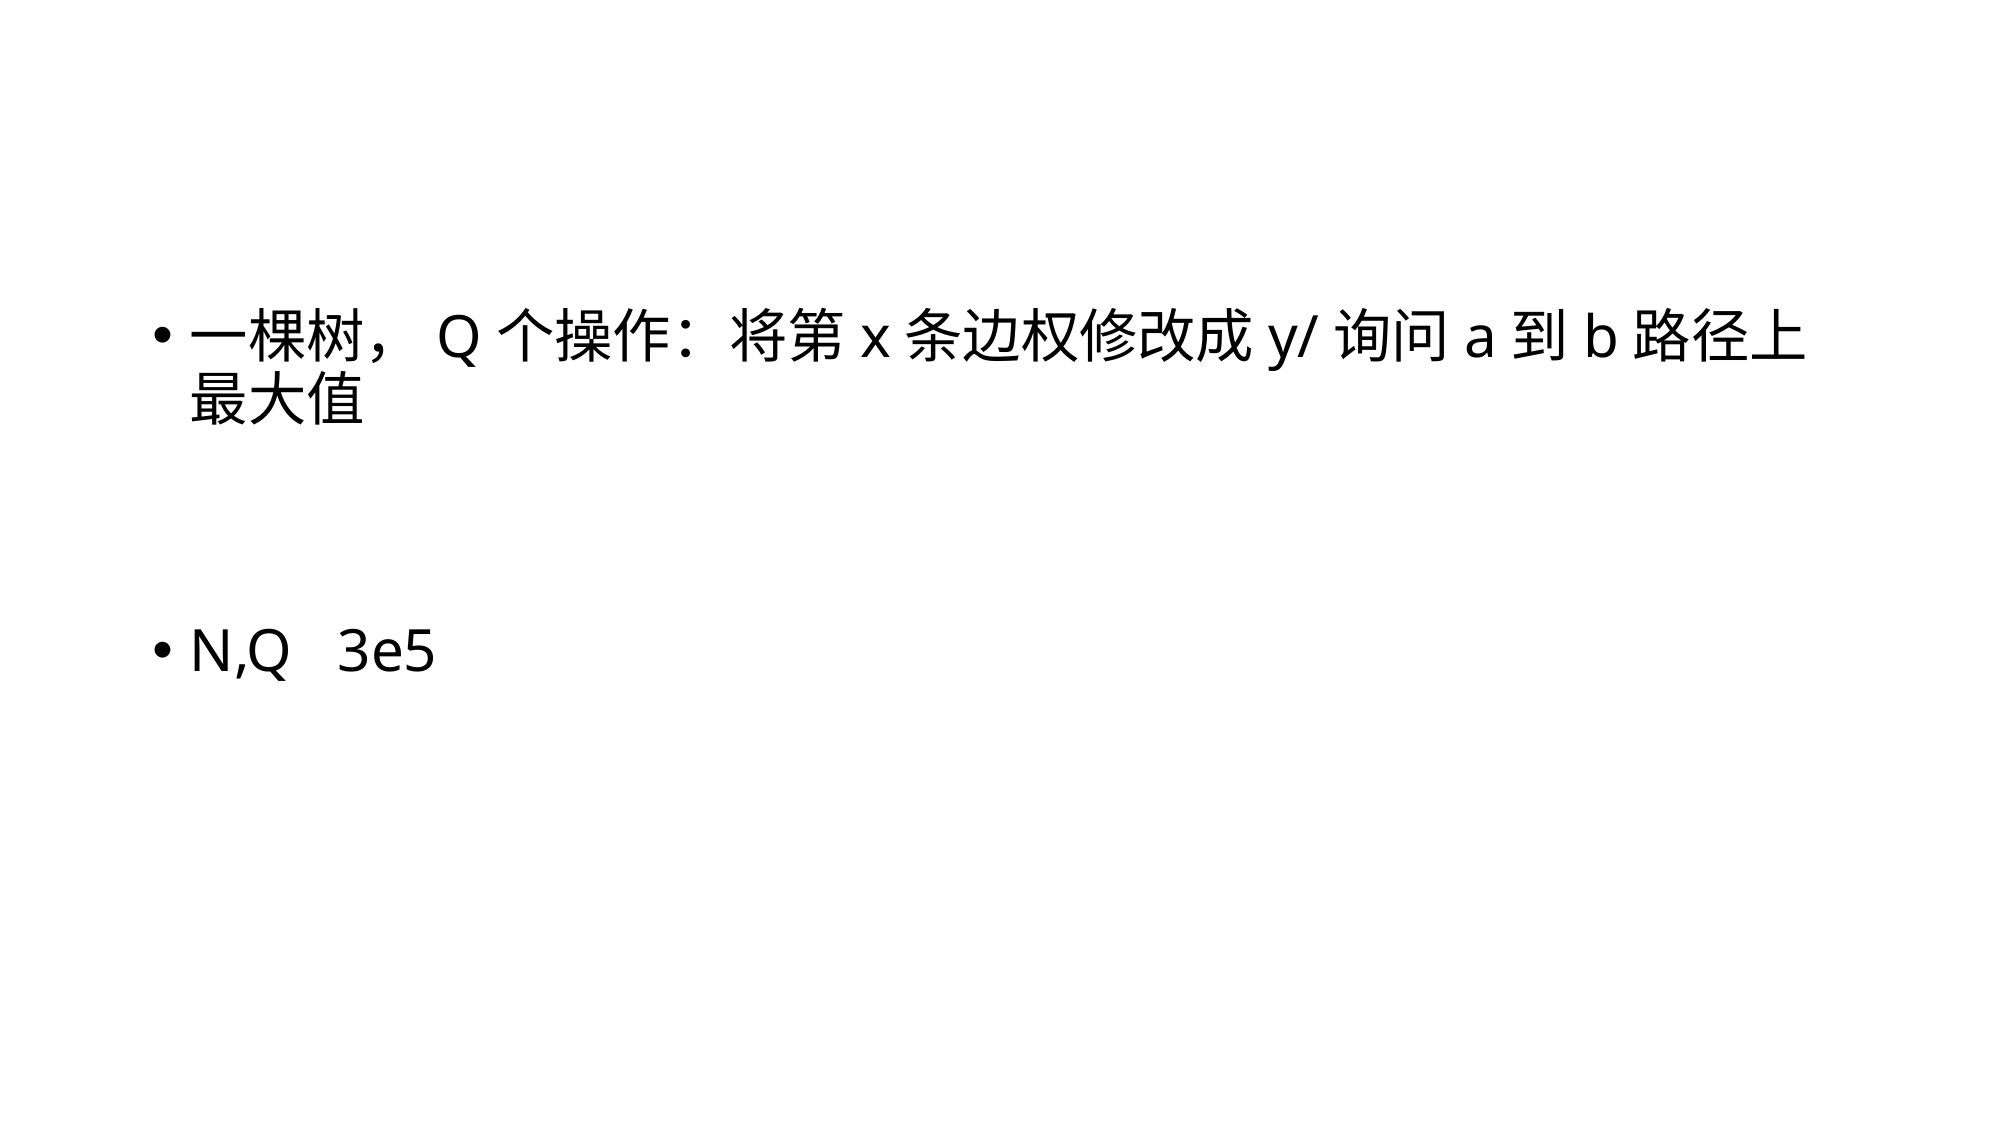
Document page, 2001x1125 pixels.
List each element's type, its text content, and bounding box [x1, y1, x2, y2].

list 一棵树，Q个操作：将第x条边权修改成y/询问a到b路径上最大值 N,Q 3e5 [137, 299, 1863, 1014]
